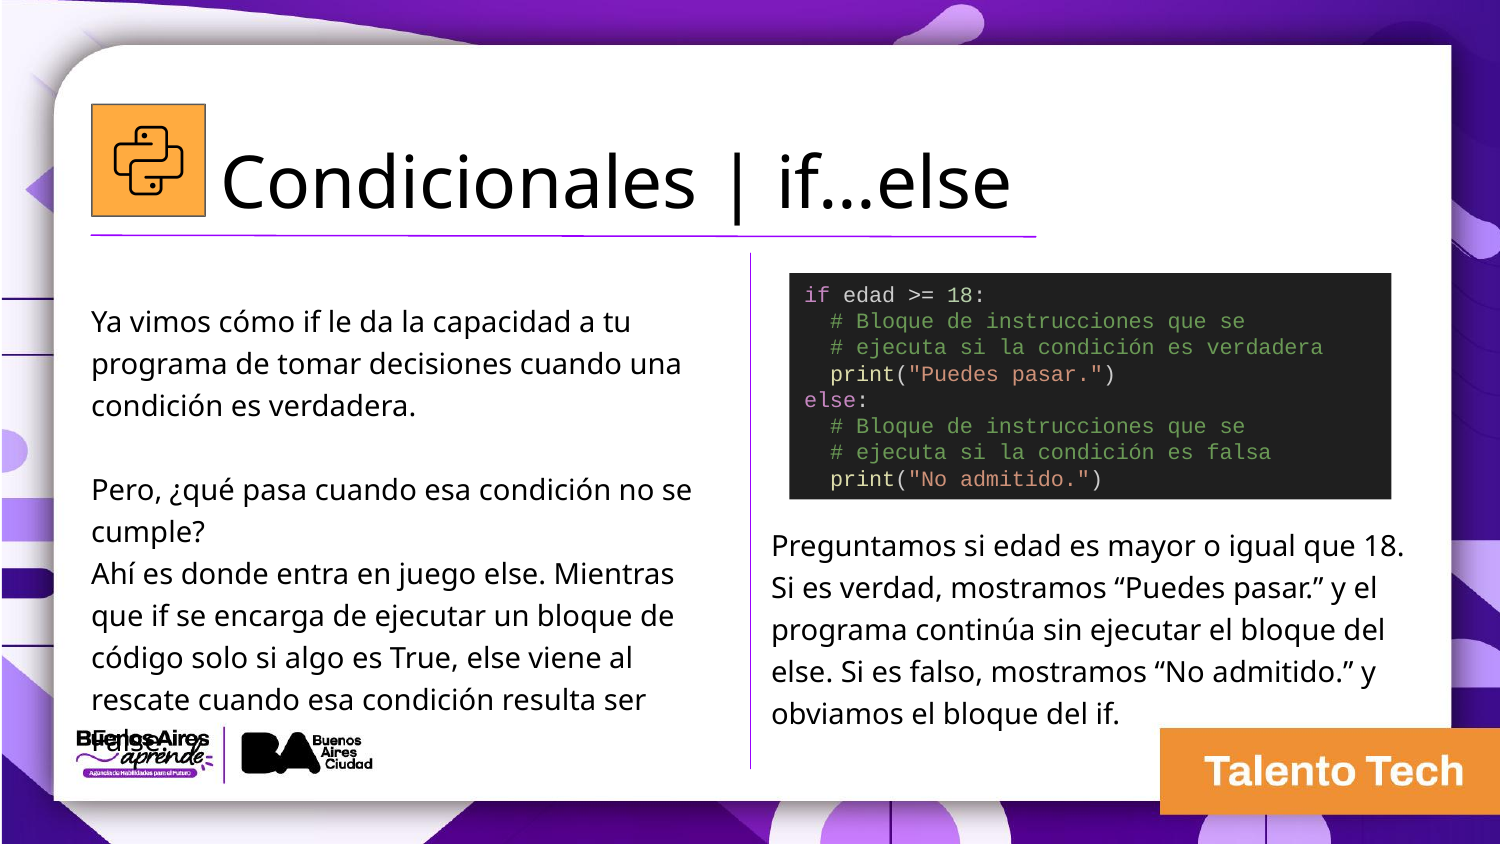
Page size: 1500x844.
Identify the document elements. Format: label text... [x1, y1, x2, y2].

text_box if edad >= 18: # Bloque de instrucciones que se # ejecuta si la condición es verdadera print("Puedes pasar.") else: # Bloque de instrucciones que se # ejecuta si la condición es falsa print("No admitido.") [789, 273, 1392, 500]
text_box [90, 103, 207, 218]
picture [104, 115, 193, 205]
text_box [1, 0, 1500, 844]
text_box Condicionales | if…else [220, 118, 1421, 223]
text_box Preguntamos si edad es mayor o igual que 18. Si es verdad, mostramos “Puedes pasar.” y el programa continúa sin ejecutar el bloque del else. Si es falso, mostramos “No admitido.” y obviamos el bloque del if. [770, 520, 1410, 731]
text_box Ya vimos cómo if le da la capacidad a tu programa de tomar decisiones cuando una condición es verdadera. Pero, ¿qué pasa cuando esa condición no se cumple? Ahí es donde entra en juego else. Mientras que if se encarga de ejecutar un bloque de código solo si algo es True, else viene al rescate cuando esa condición resulta ser False. [91, 296, 730, 800]
